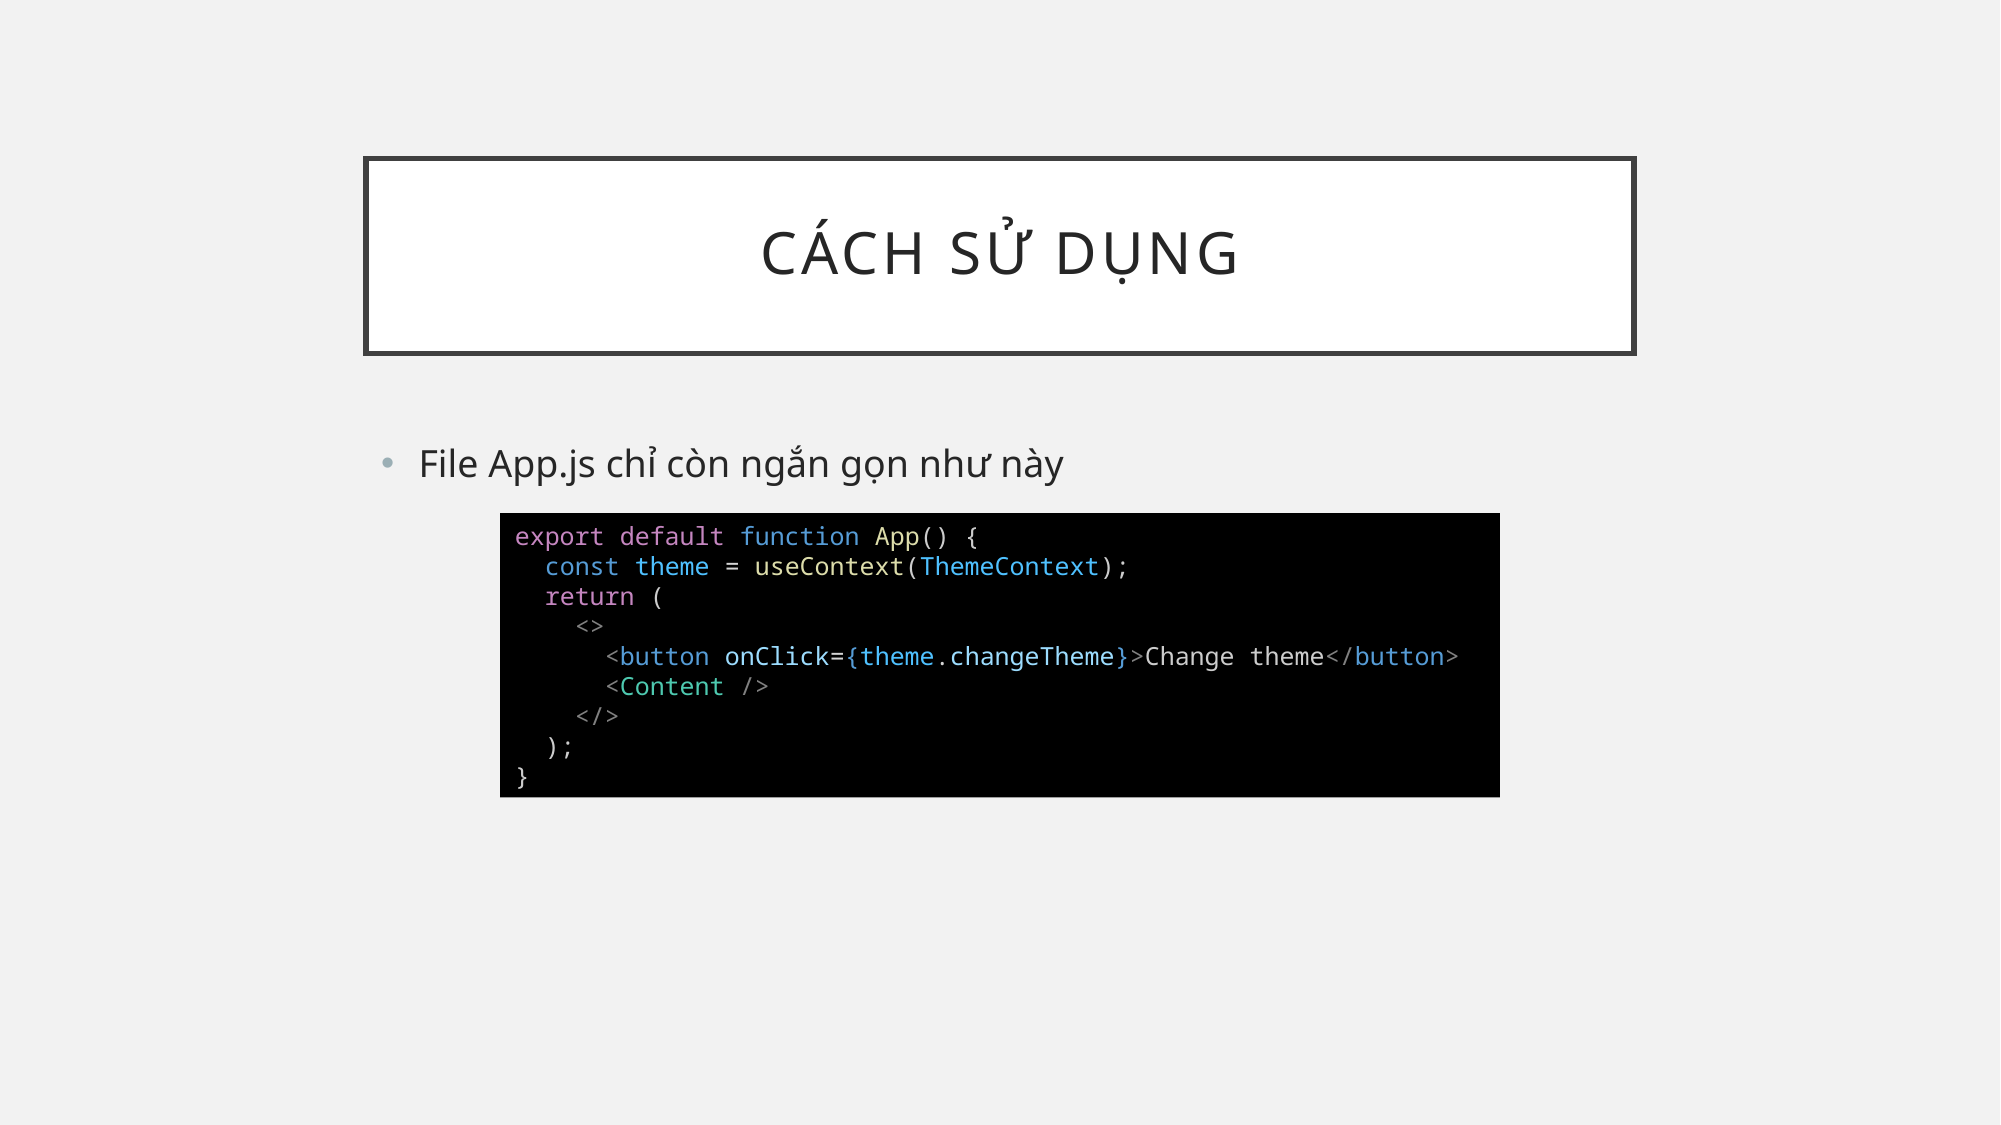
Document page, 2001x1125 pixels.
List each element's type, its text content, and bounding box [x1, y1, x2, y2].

title Cách sử dụng [363, 156, 1637, 356]
text_box export default function App() { const theme = useContext(ThemeContext); return ( <> <button onClick={theme.changeTheme}>Change theme</button> <Content /> </> ); } [500, 513, 1500, 798]
list File App.js chỉ còn ngắn gọn như này [366, 432, 1634, 1037]
